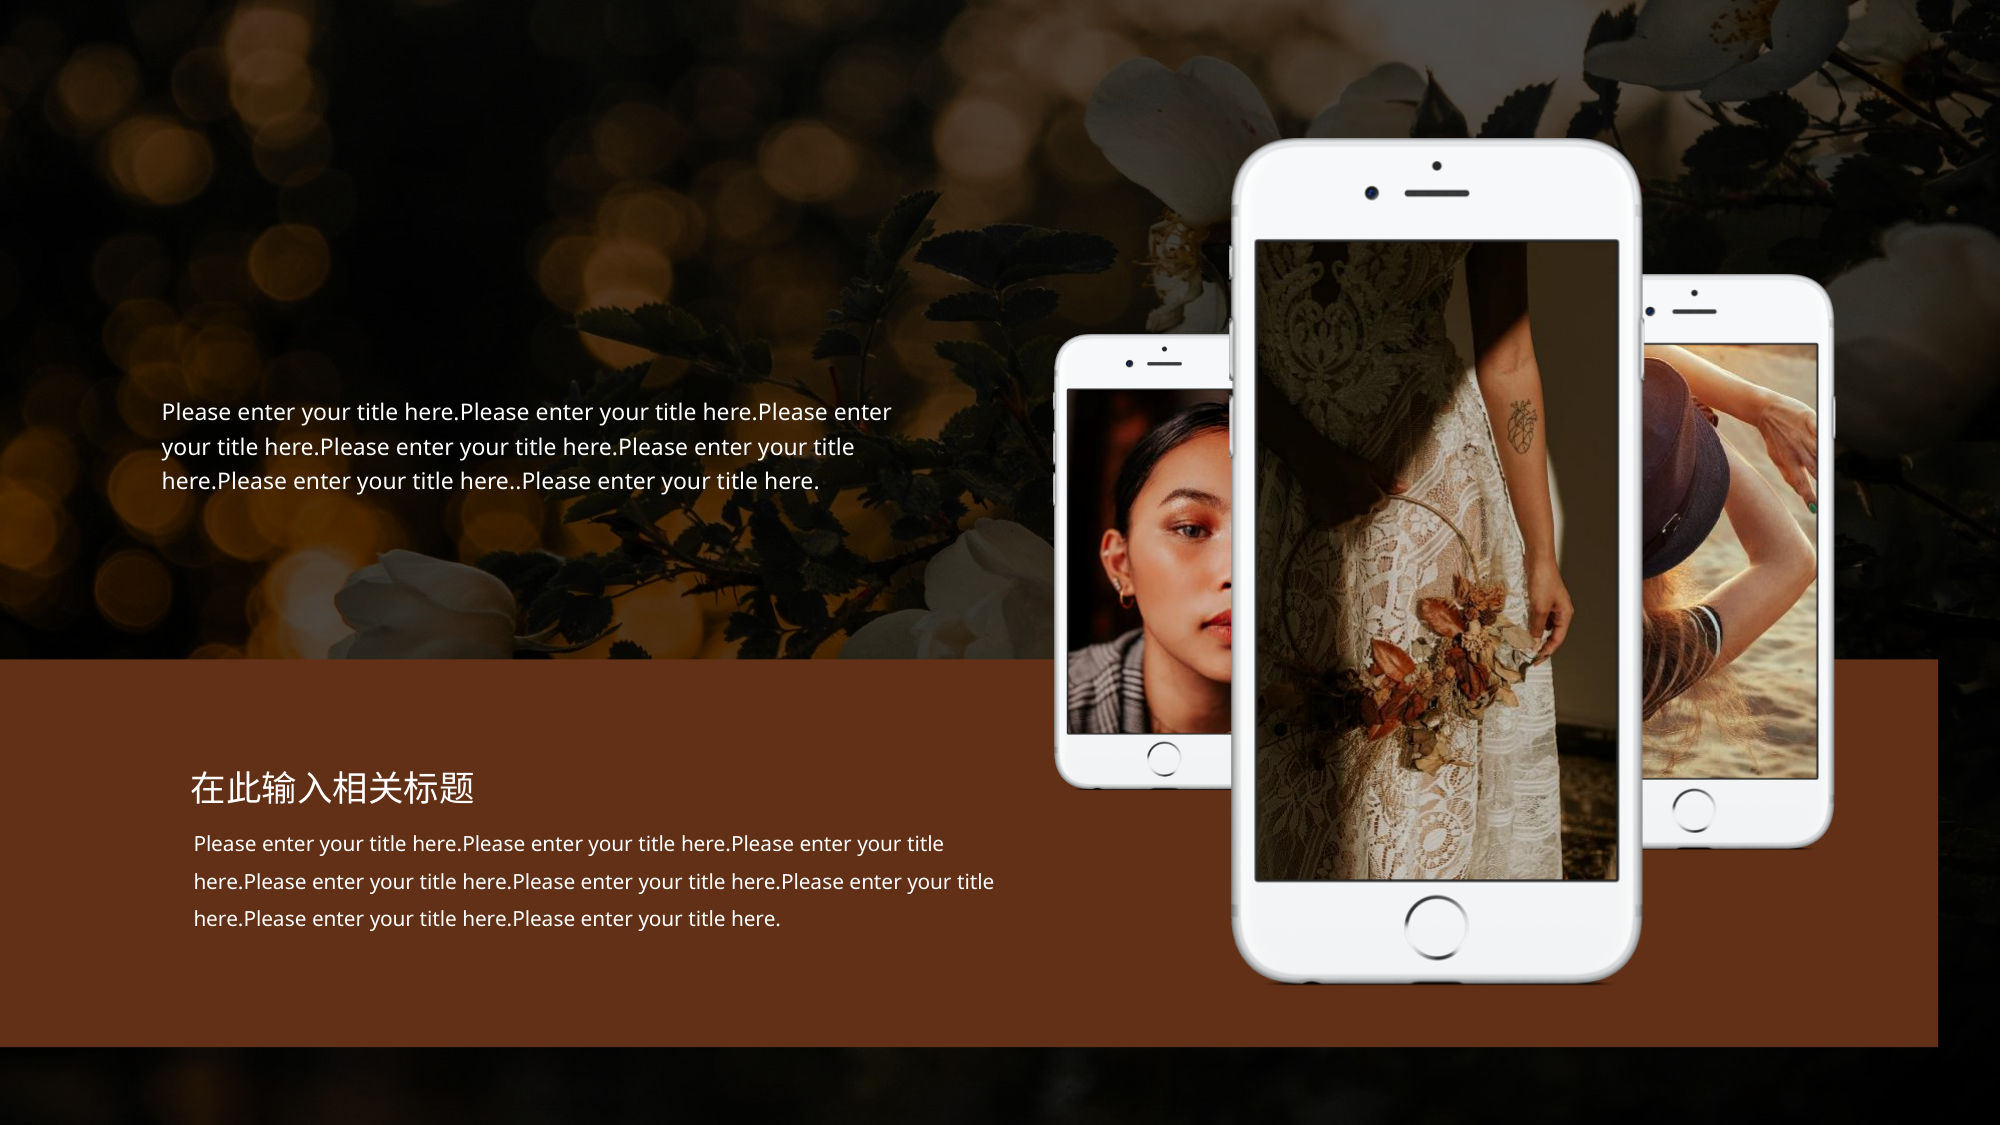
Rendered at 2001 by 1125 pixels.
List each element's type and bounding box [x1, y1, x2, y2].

text_box [175, 758, 1052, 940]
text_box [1052, 138, 1836, 987]
text_box [0, 0, 2000, 1125]
